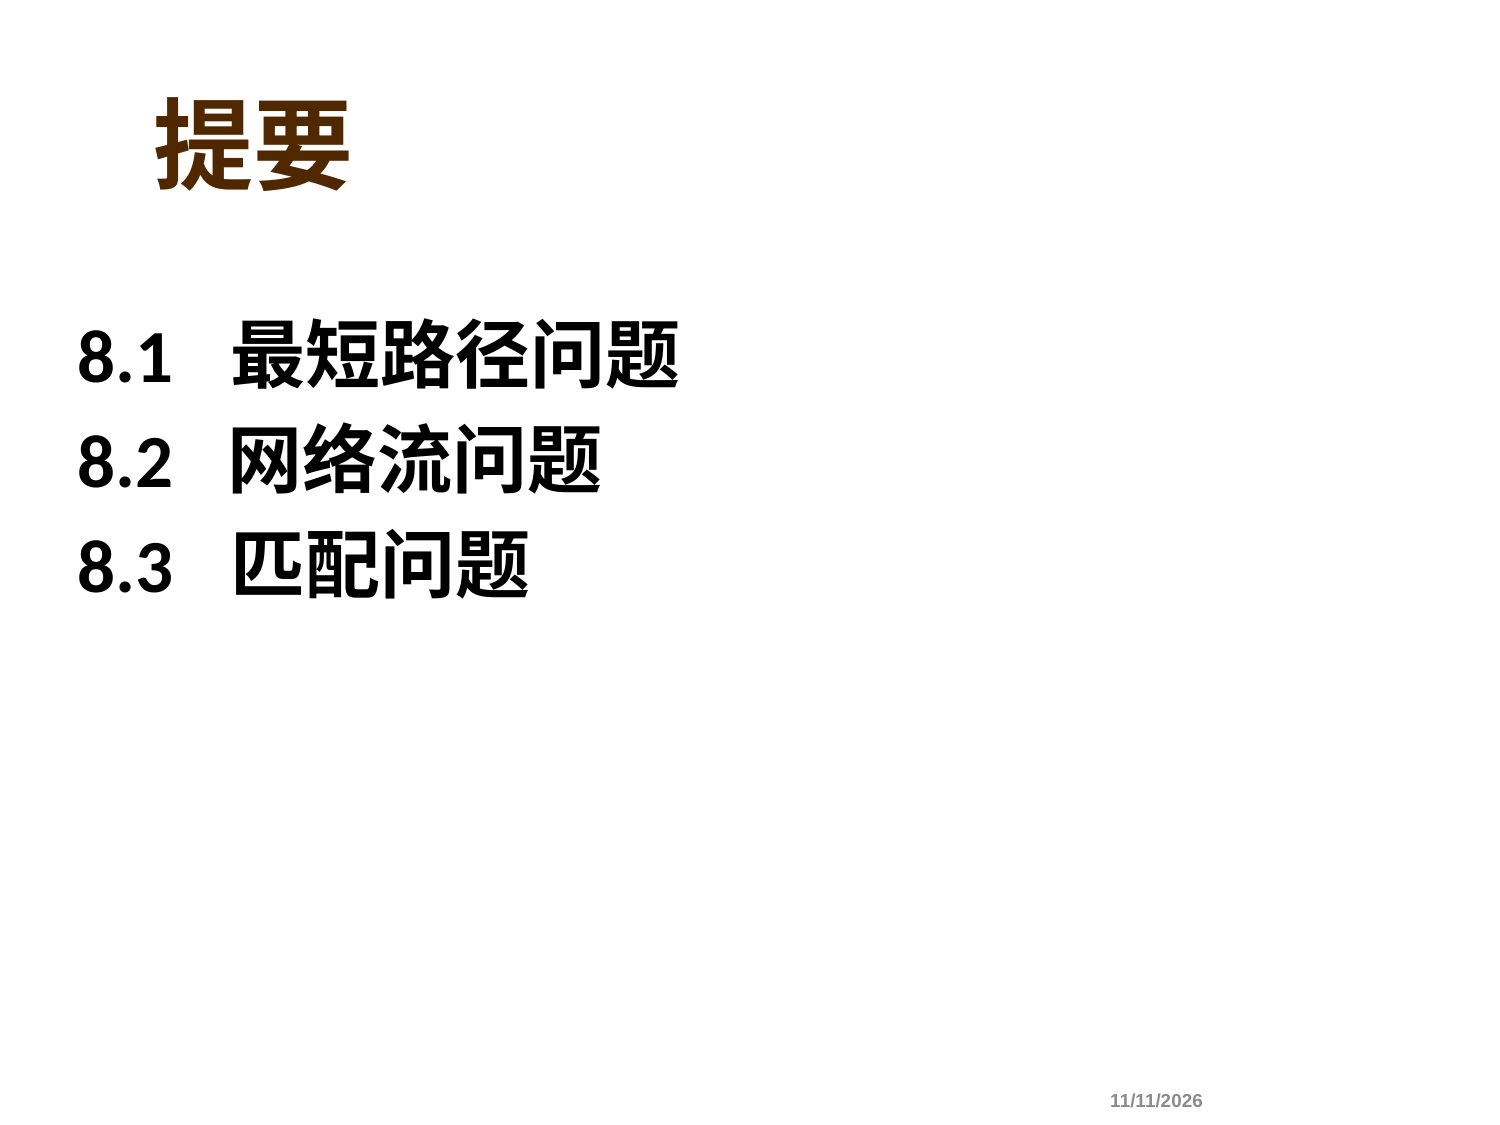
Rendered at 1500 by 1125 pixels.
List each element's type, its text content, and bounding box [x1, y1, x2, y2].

list 8.1 最短路径问题 8.2 网络流问题 8.3 匹配问题 [62, 299, 1417, 962]
text_box 提要 [138, 75, 388, 210]
footer [0, 1074, 1350, 1125]
